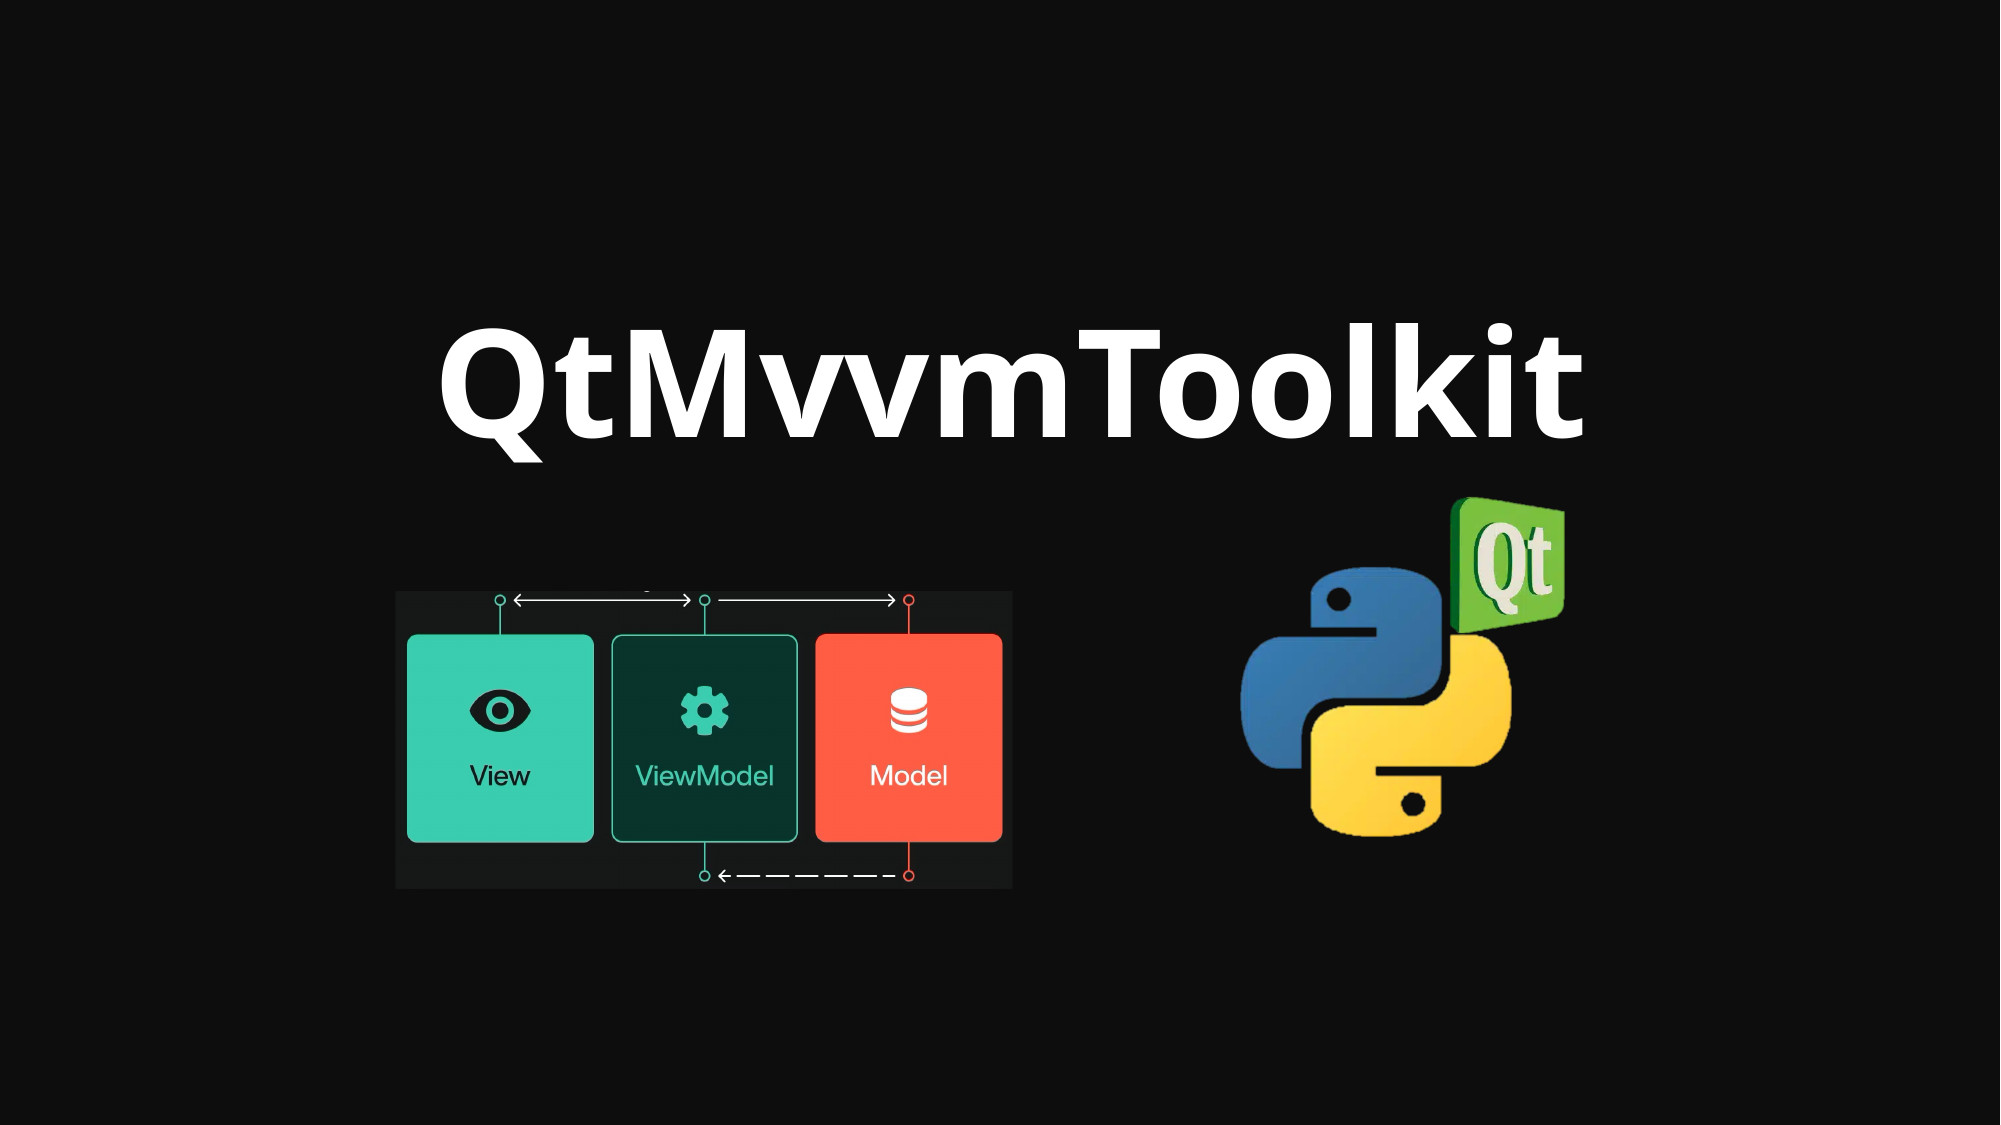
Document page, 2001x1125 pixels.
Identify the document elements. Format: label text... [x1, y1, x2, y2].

text_box QtMvvmToolkit [418, 280, 1604, 476]
picture [395, 591, 1013, 889]
picture [1224, 491, 1579, 845]
